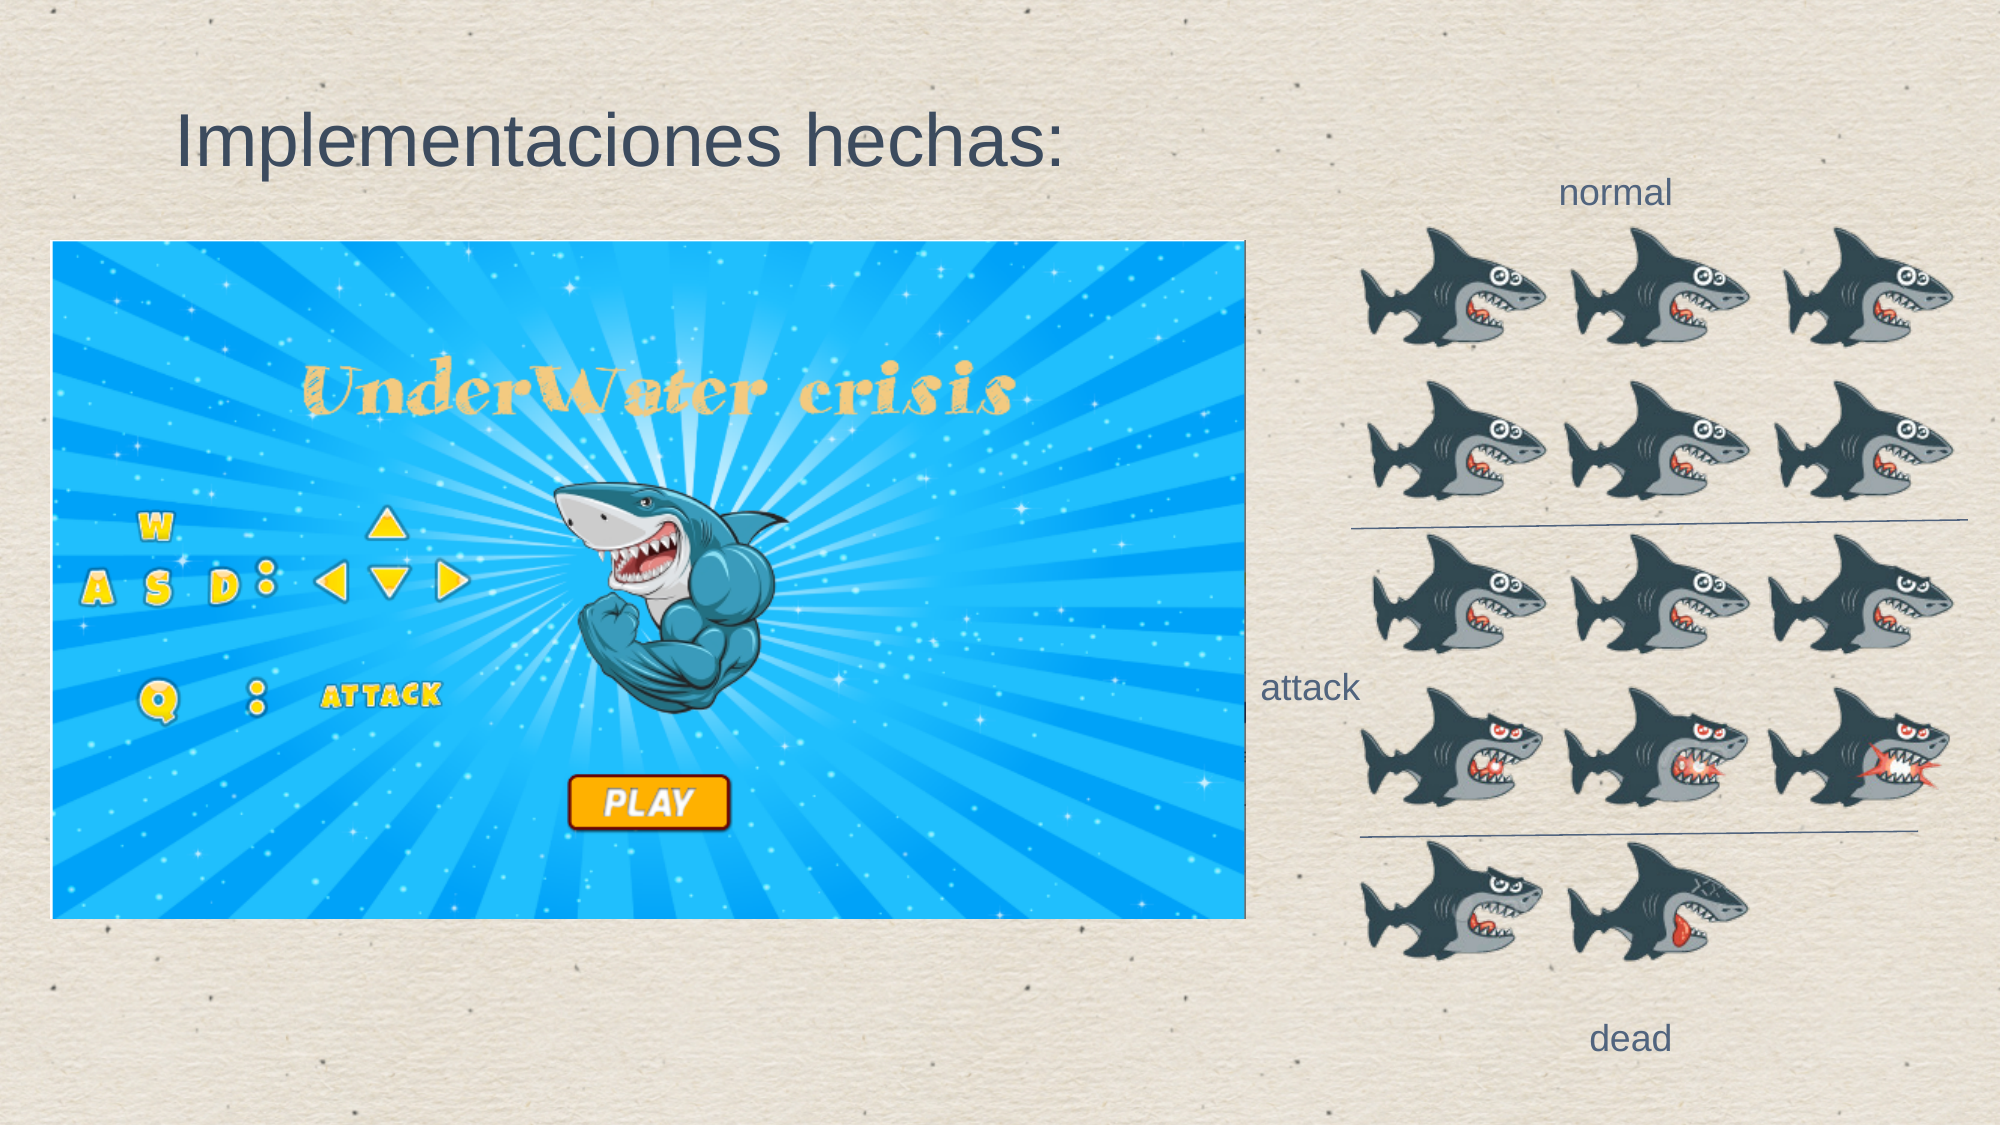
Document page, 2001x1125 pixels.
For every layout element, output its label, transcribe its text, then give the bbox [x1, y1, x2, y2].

text_box dead [1574, 1019, 1728, 1064]
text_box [1350, 519, 1969, 529]
text_box attack [1249, 647, 1347, 713]
picture [0, 0, 2000, 1125]
text_box Implementaciones hechas: [0, 76, 1083, 225]
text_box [1359, 830, 1919, 838]
text_box normal [1543, 152, 1697, 210]
